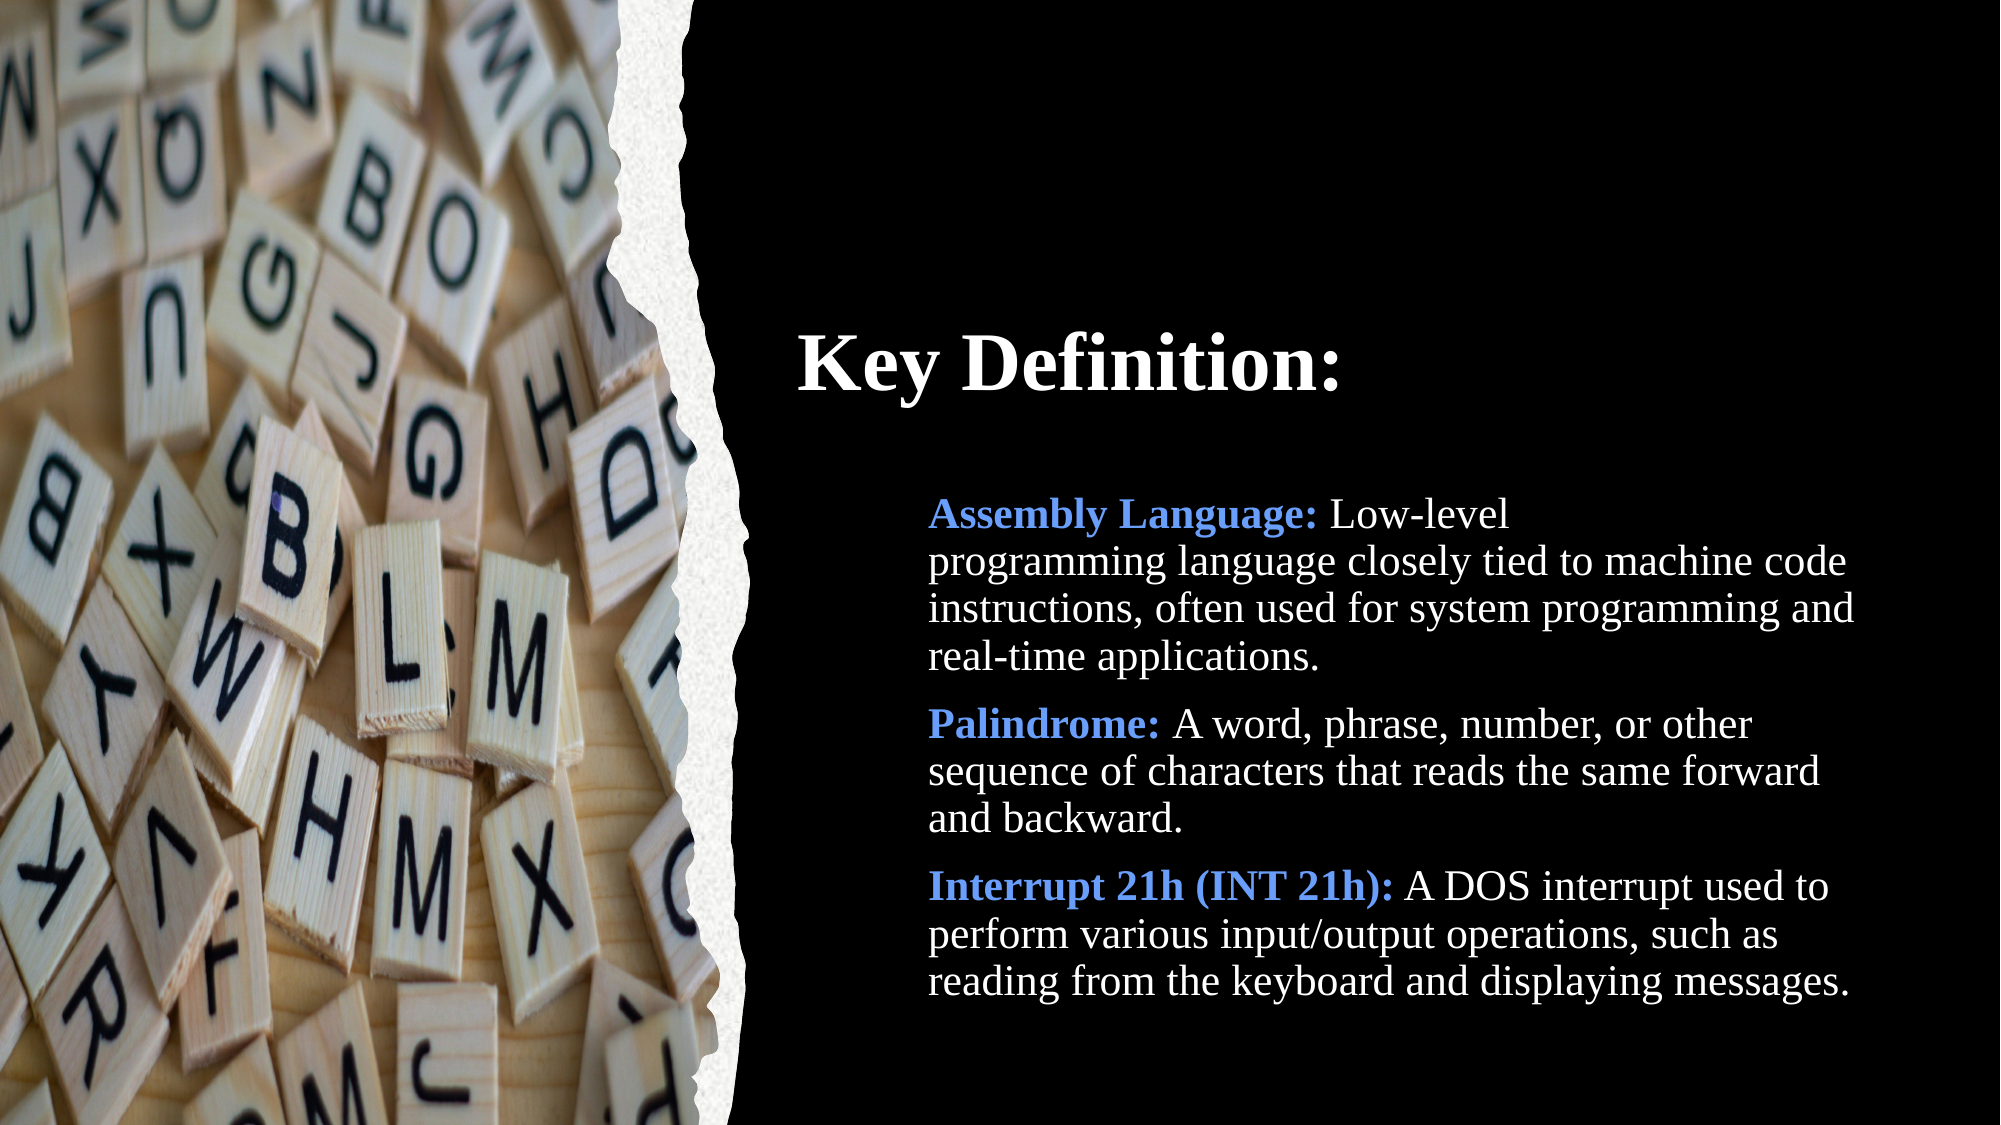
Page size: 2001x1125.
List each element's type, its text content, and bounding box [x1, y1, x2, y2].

text_box [750, 0, 2000, 1125]
list Assembly Language: Low-level programming language closely tied to machine code instructions, often used for system programming and real-time applications. Palindrome: A word, phrase, number, or other sequence of characters that reads the same forward and backward. Interrupt 21h (INT 21h): A DOS interrupt used to perform various input/output operations, such as reading from the keyboard and displaying messages. [913, 483, 1875, 1014]
picture [0, 0, 750, 1125]
title Key Definition: [782, 148, 1783, 415]
